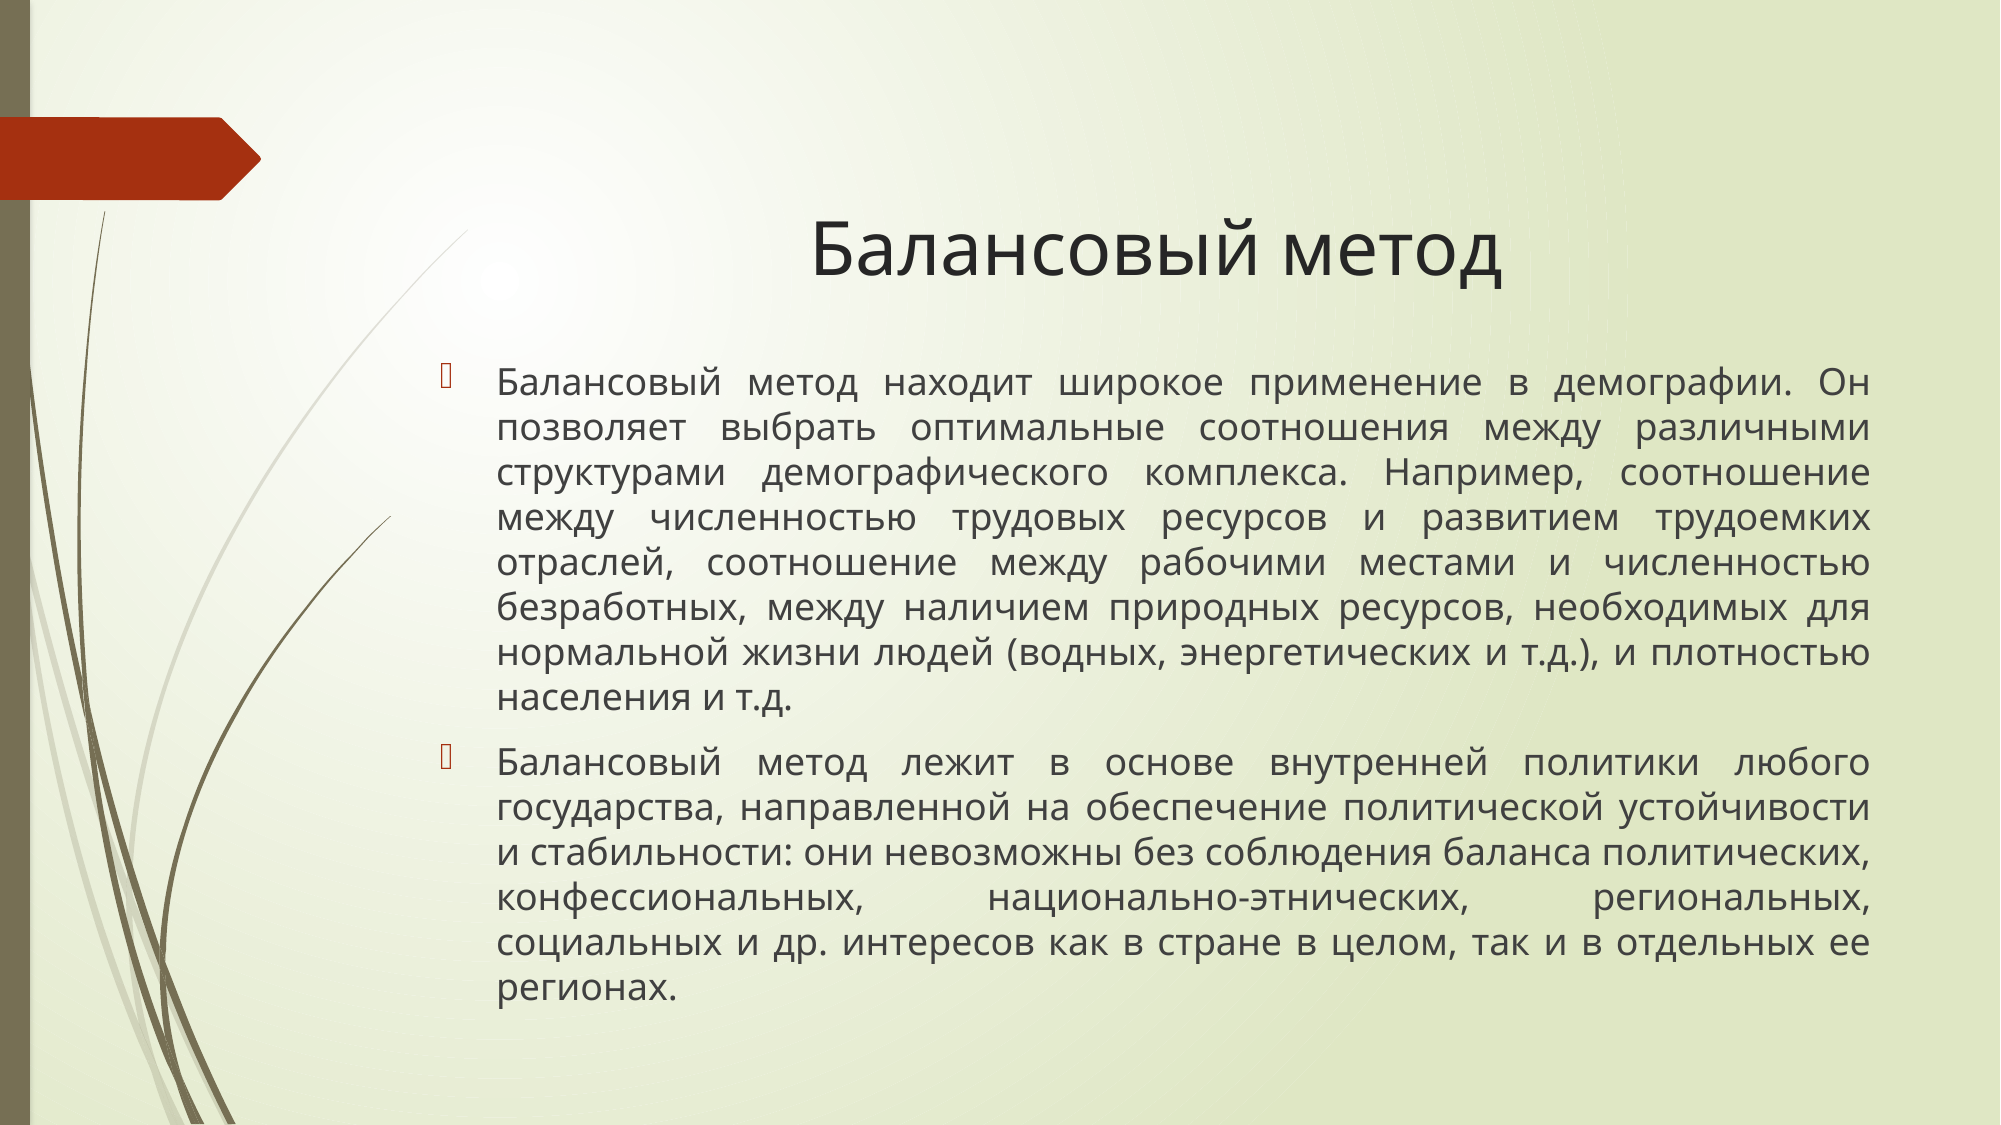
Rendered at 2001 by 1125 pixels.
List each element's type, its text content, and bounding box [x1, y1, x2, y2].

list Балансовый метод находит широкое применение в демографии. Он позволяет выбрать оптимальные соотношения между различными структурами демографического комплекса. Например, соотношение между численностью трудовых ресурсов и развитием трудоемких отраслей, соотношение между рабочими местами и численностью безработных, между наличием природных ресурсов, необходимых для нормальной жизни людей (водных, энергетических и т.д.), и плотностью населения и т.д. Балансовый метод лежит в основе внутренней политики любого государства, направленной на обеспечение политической устойчивости и стабильности: они невозможны без соблюдения баланса политических, конфессиональных, национально-этнических, региональных, социальных и др. интересов как в стране в целом, так и в отдельных ее регионах. [424, 350, 1888, 1057]
title Балансовый метод [425, 102, 1888, 313]
